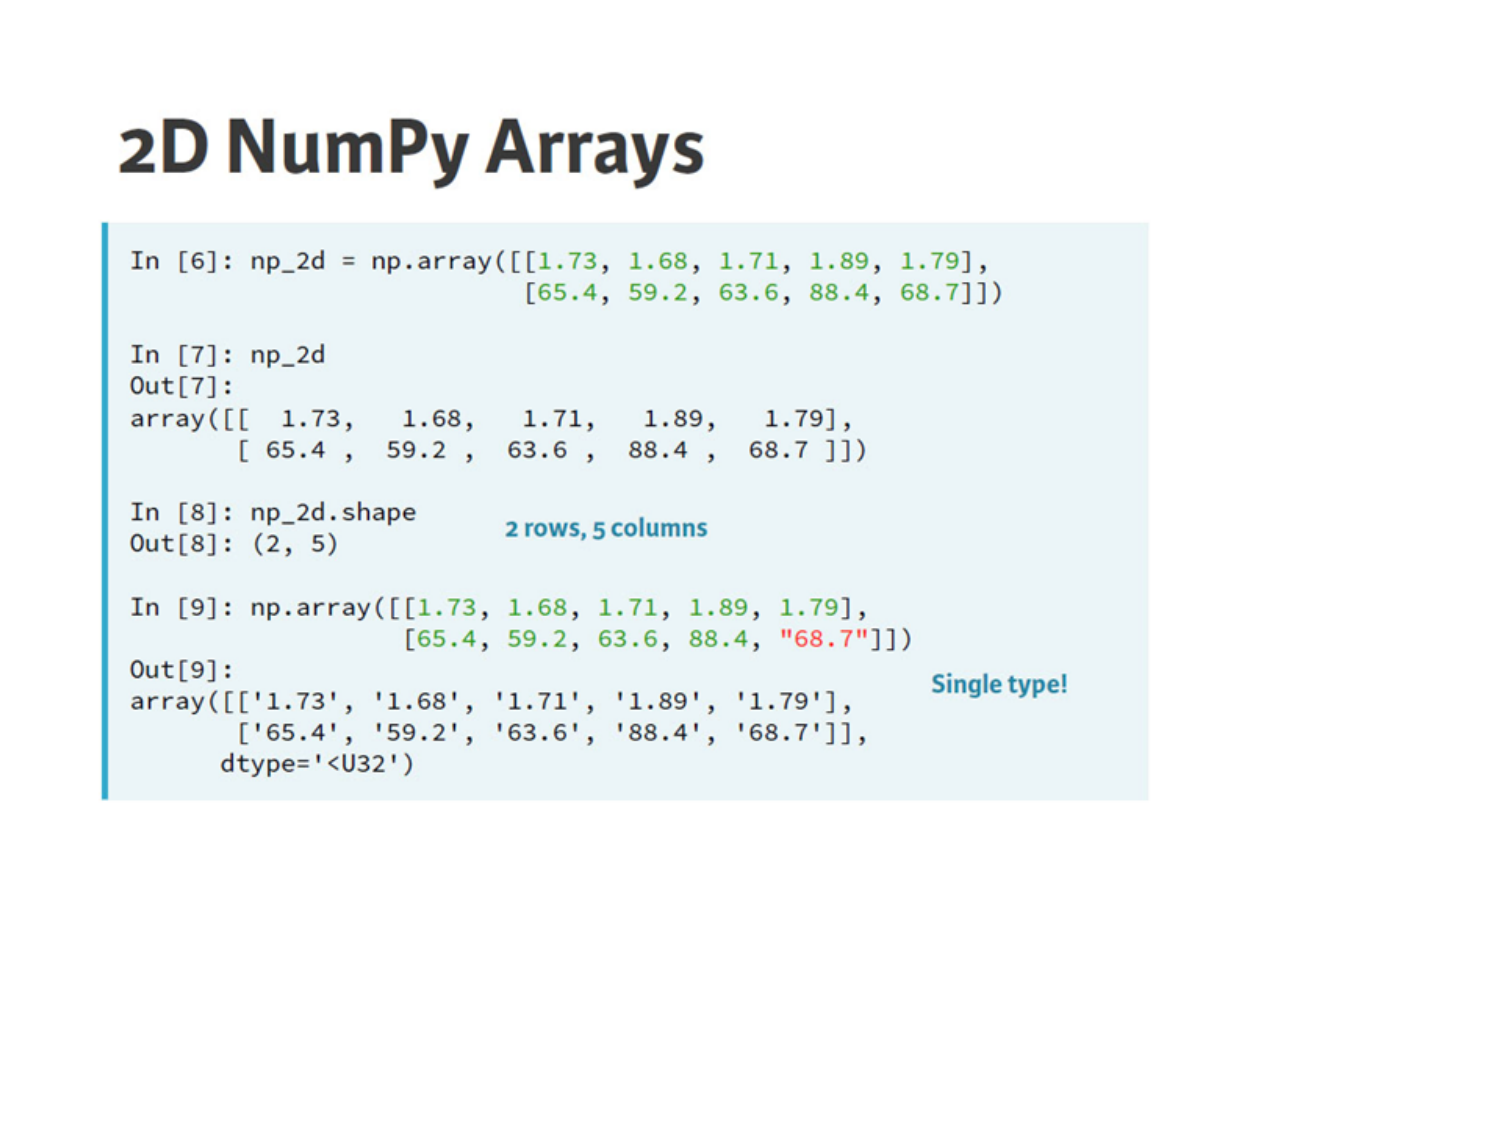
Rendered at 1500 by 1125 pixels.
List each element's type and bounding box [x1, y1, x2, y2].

picture [88, 101, 1172, 832]
